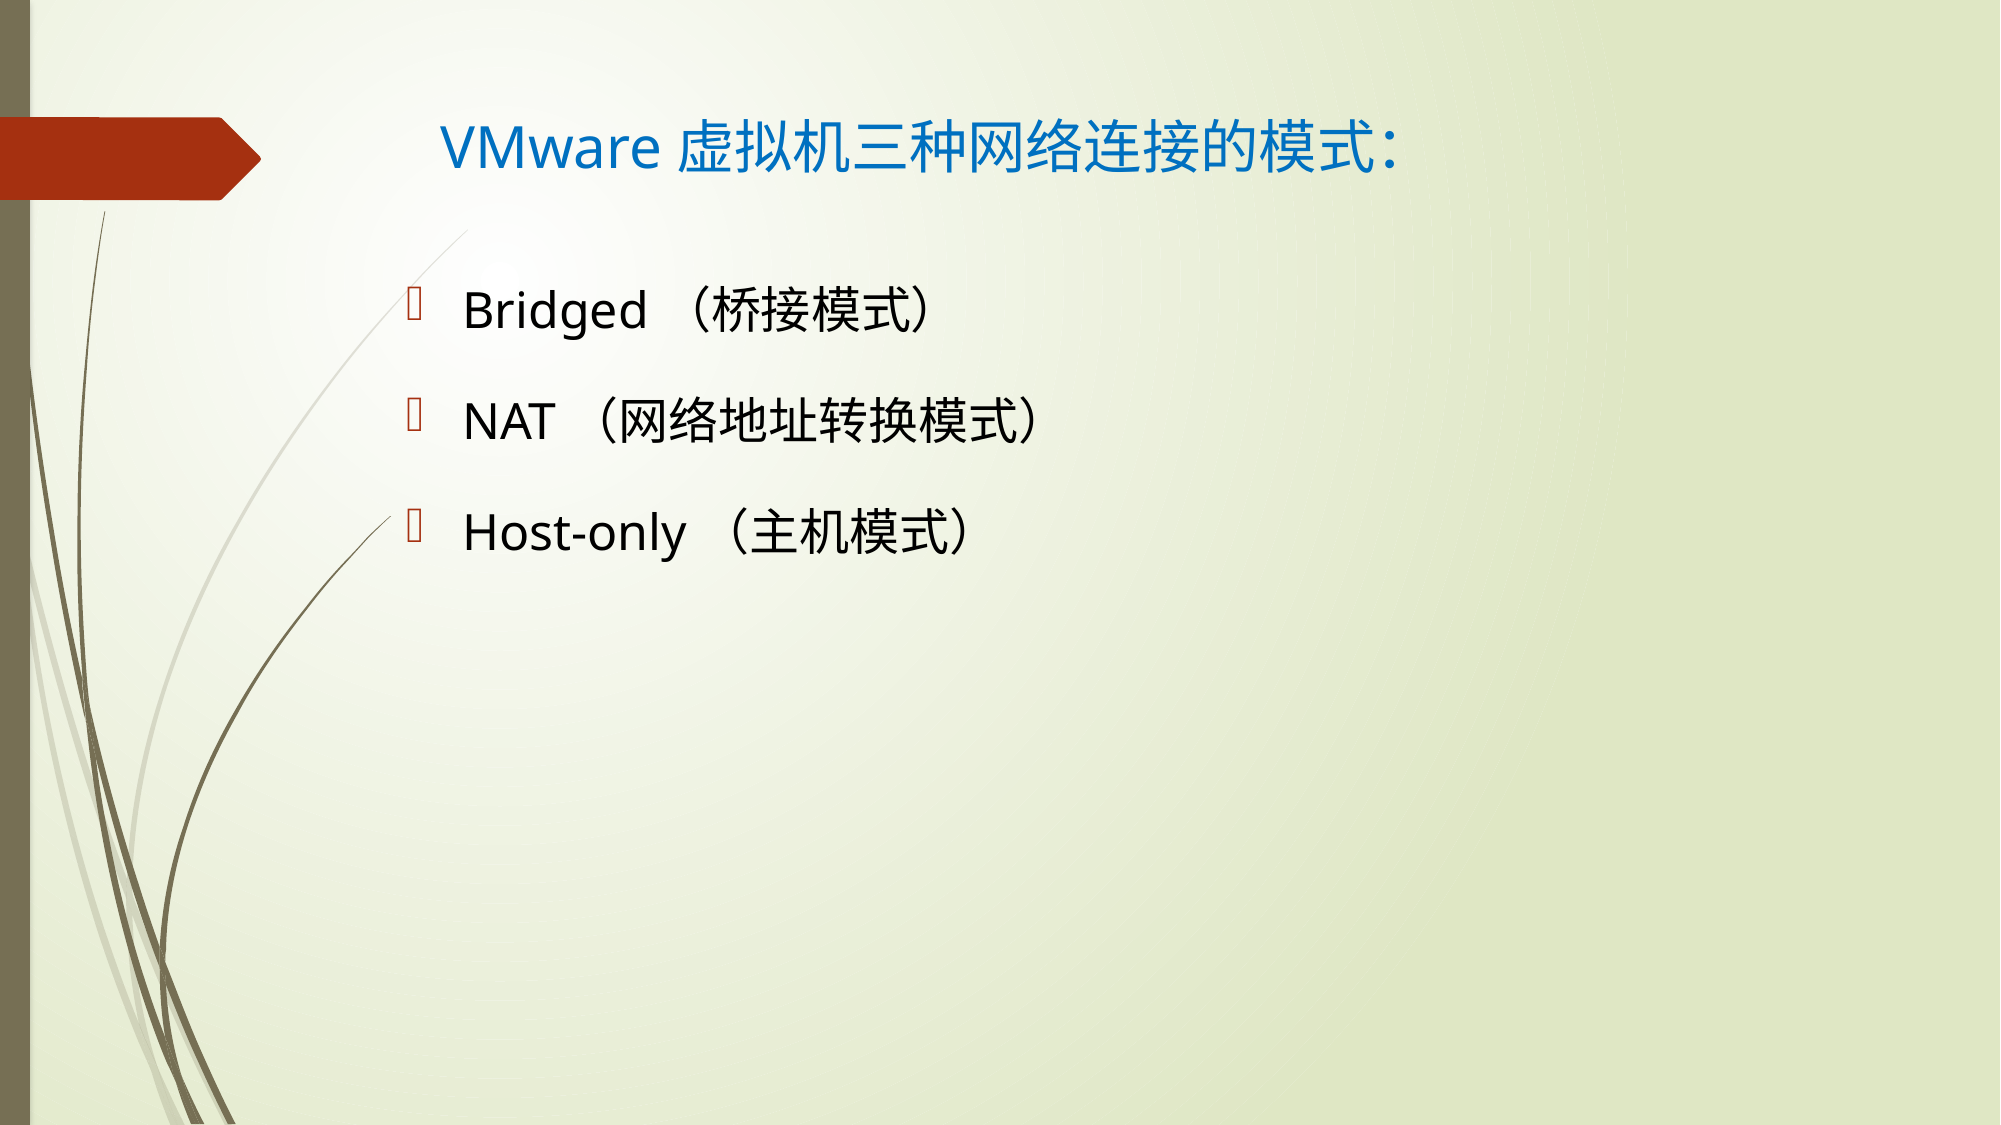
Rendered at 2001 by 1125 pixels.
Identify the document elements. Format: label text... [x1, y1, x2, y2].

title VMware虚拟机三种网络连接的模式： [425, 102, 1888, 241]
list Bridged（桥接模式） NAT（网络地址转换模式） Host-only（主机模式） [391, 241, 1888, 1040]
